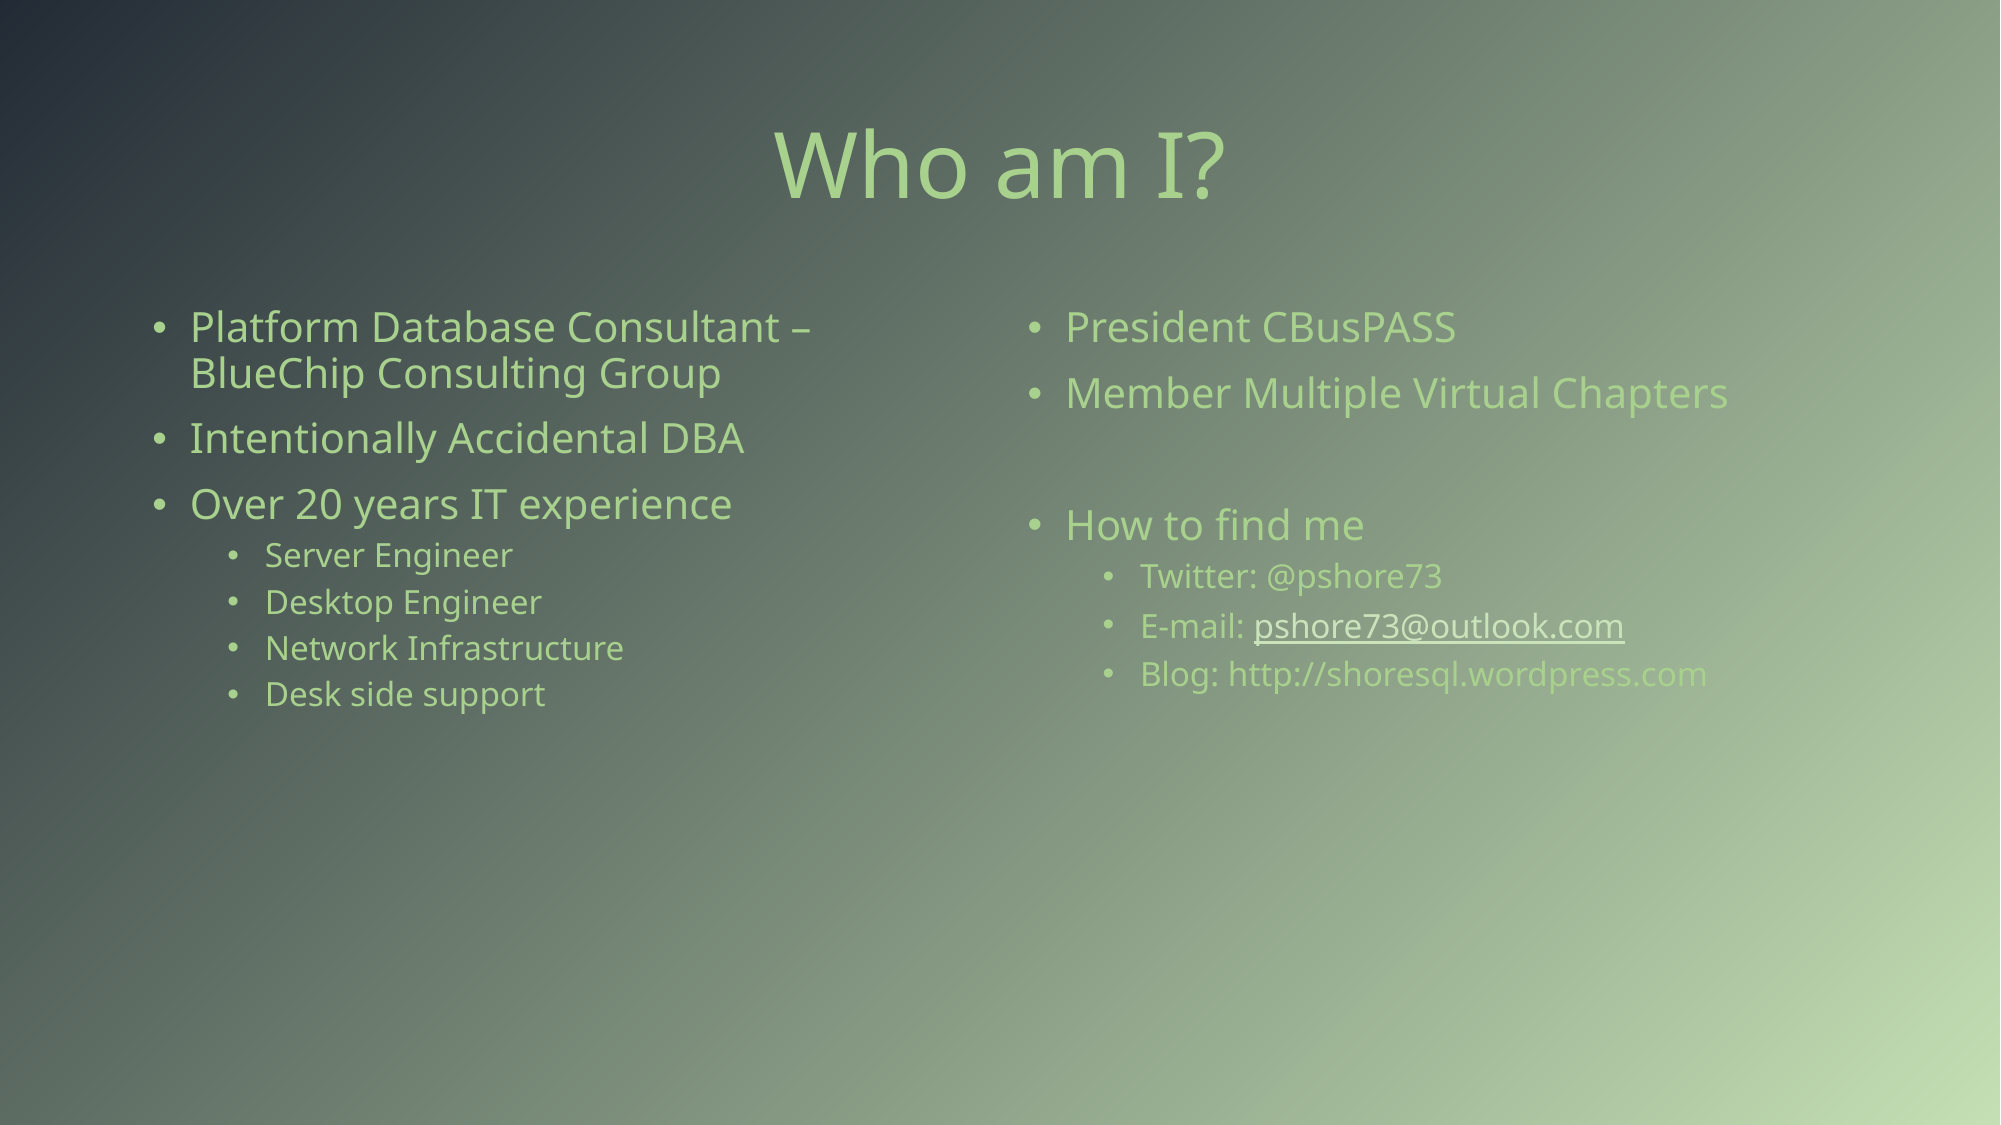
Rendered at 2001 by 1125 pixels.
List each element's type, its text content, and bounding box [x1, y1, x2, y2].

list Platform Database Consultant – BlueChip Consulting Group Intentionally Accidental DBA Over 20 years IT experience Server Engineer Desktop Engineer Network Infrastructure Desk side support [137, 299, 988, 1014]
list President CBusPASS Member Multiple Virtual Chapters How to find me Twitter: @pshore73 E-mail: pshore73@outlook.com Blog: http://shoresql.wordpress.com [1012, 299, 1863, 1014]
title Who am I? [137, 59, 1863, 278]
